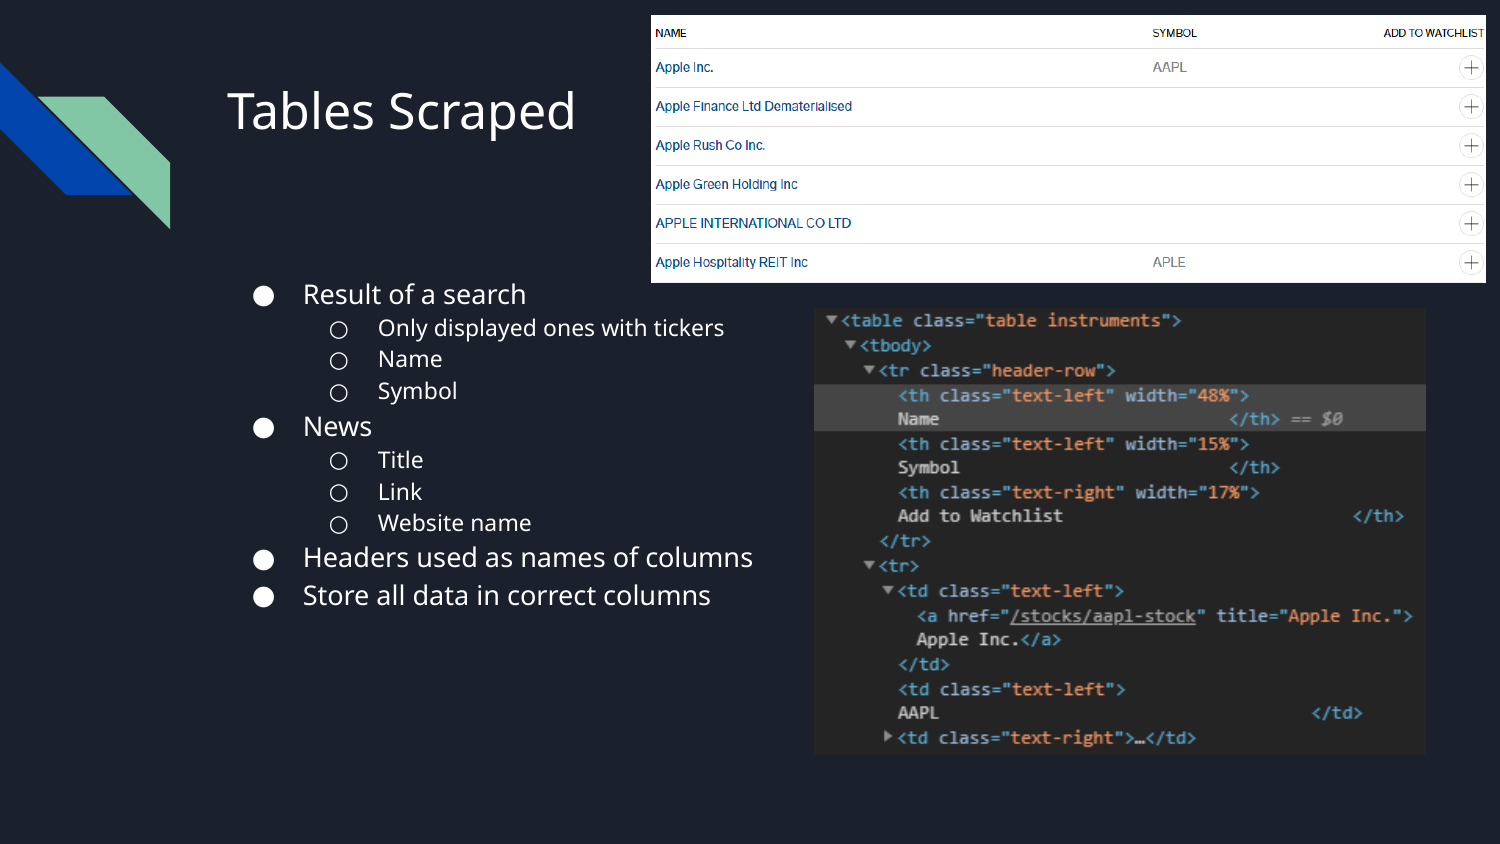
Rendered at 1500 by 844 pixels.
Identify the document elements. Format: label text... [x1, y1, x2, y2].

picture [650, 15, 1486, 284]
list Result of a search Only displayed ones with tickers Name Symbol News Title Link Website name Headers used as names of columns Store all data in correct columns [212, 257, 790, 735]
title Tables Scraped [212, 64, 645, 215]
picture [814, 307, 1427, 756]
